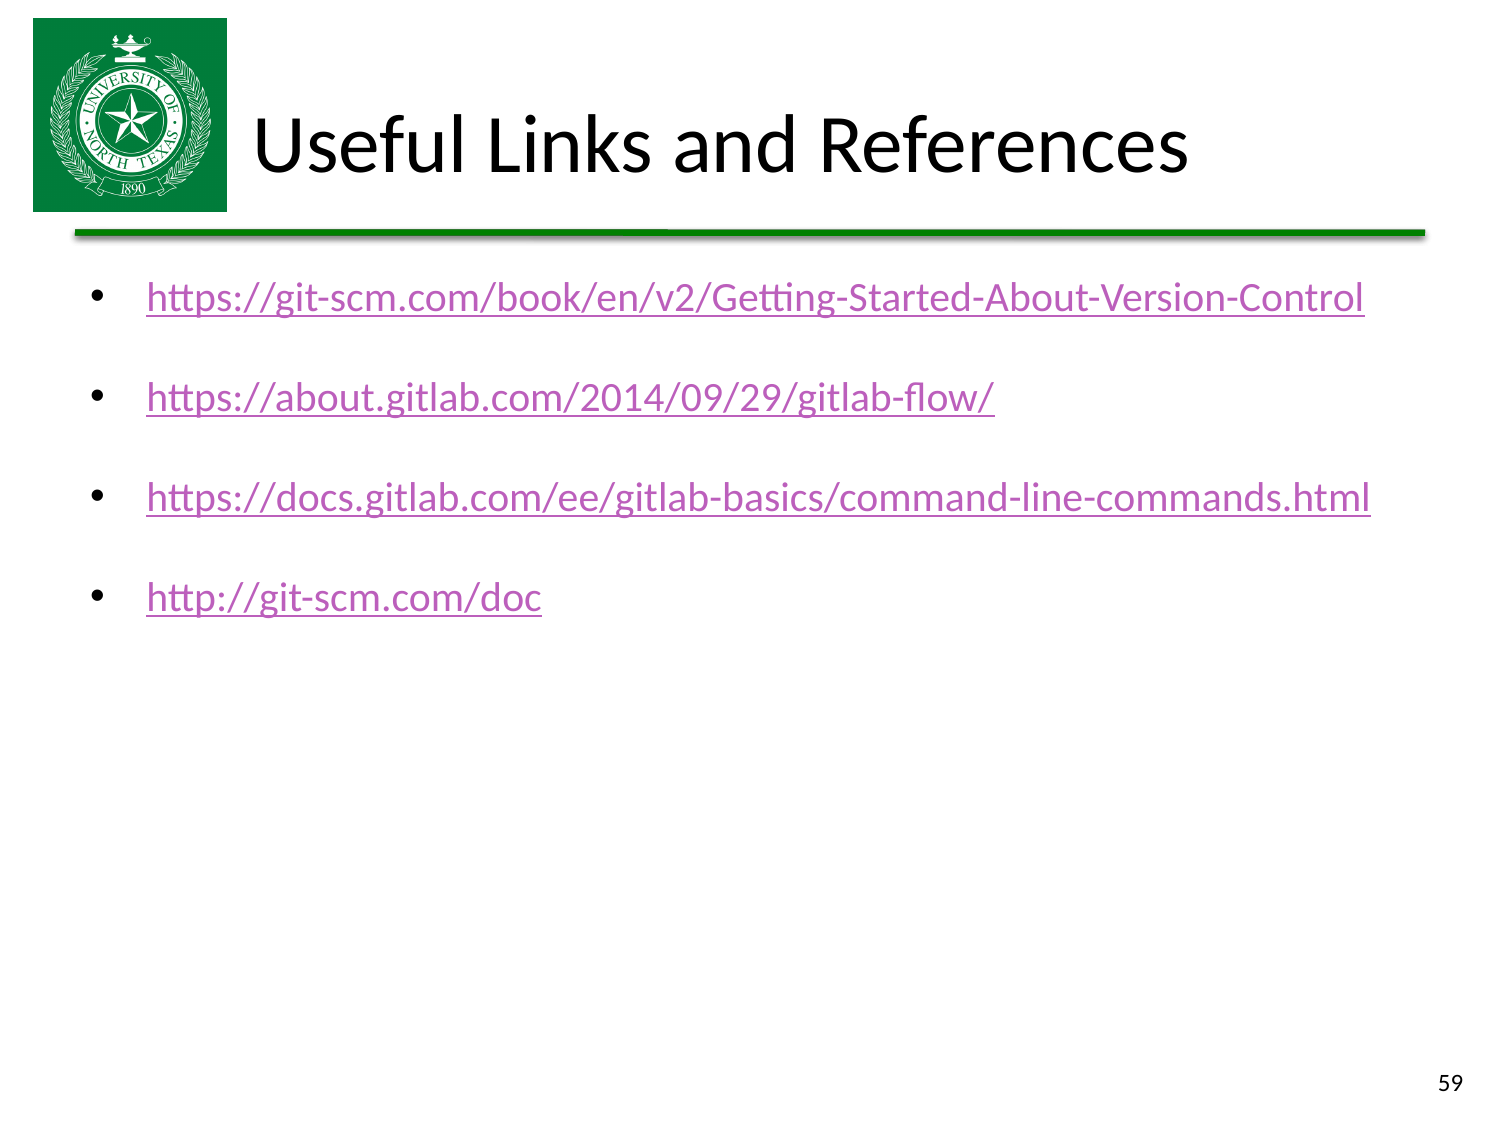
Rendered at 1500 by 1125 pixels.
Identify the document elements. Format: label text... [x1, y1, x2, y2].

picture [33, 17, 228, 212]
list https://git-scm.com/book/en/v2/Getting-Started-About-Version-Control https://about.gitlab.com/2014/09/29/gitlab-flow/ https://docs.gitlab.com/ee/gitlab-basics/command-line-commands.html http://git-scm.com/doc [75, 262, 1425, 1052]
title Useful Links and References [237, 45, 1479, 233]
slide_number 59 [1418, 1051, 1479, 1112]
